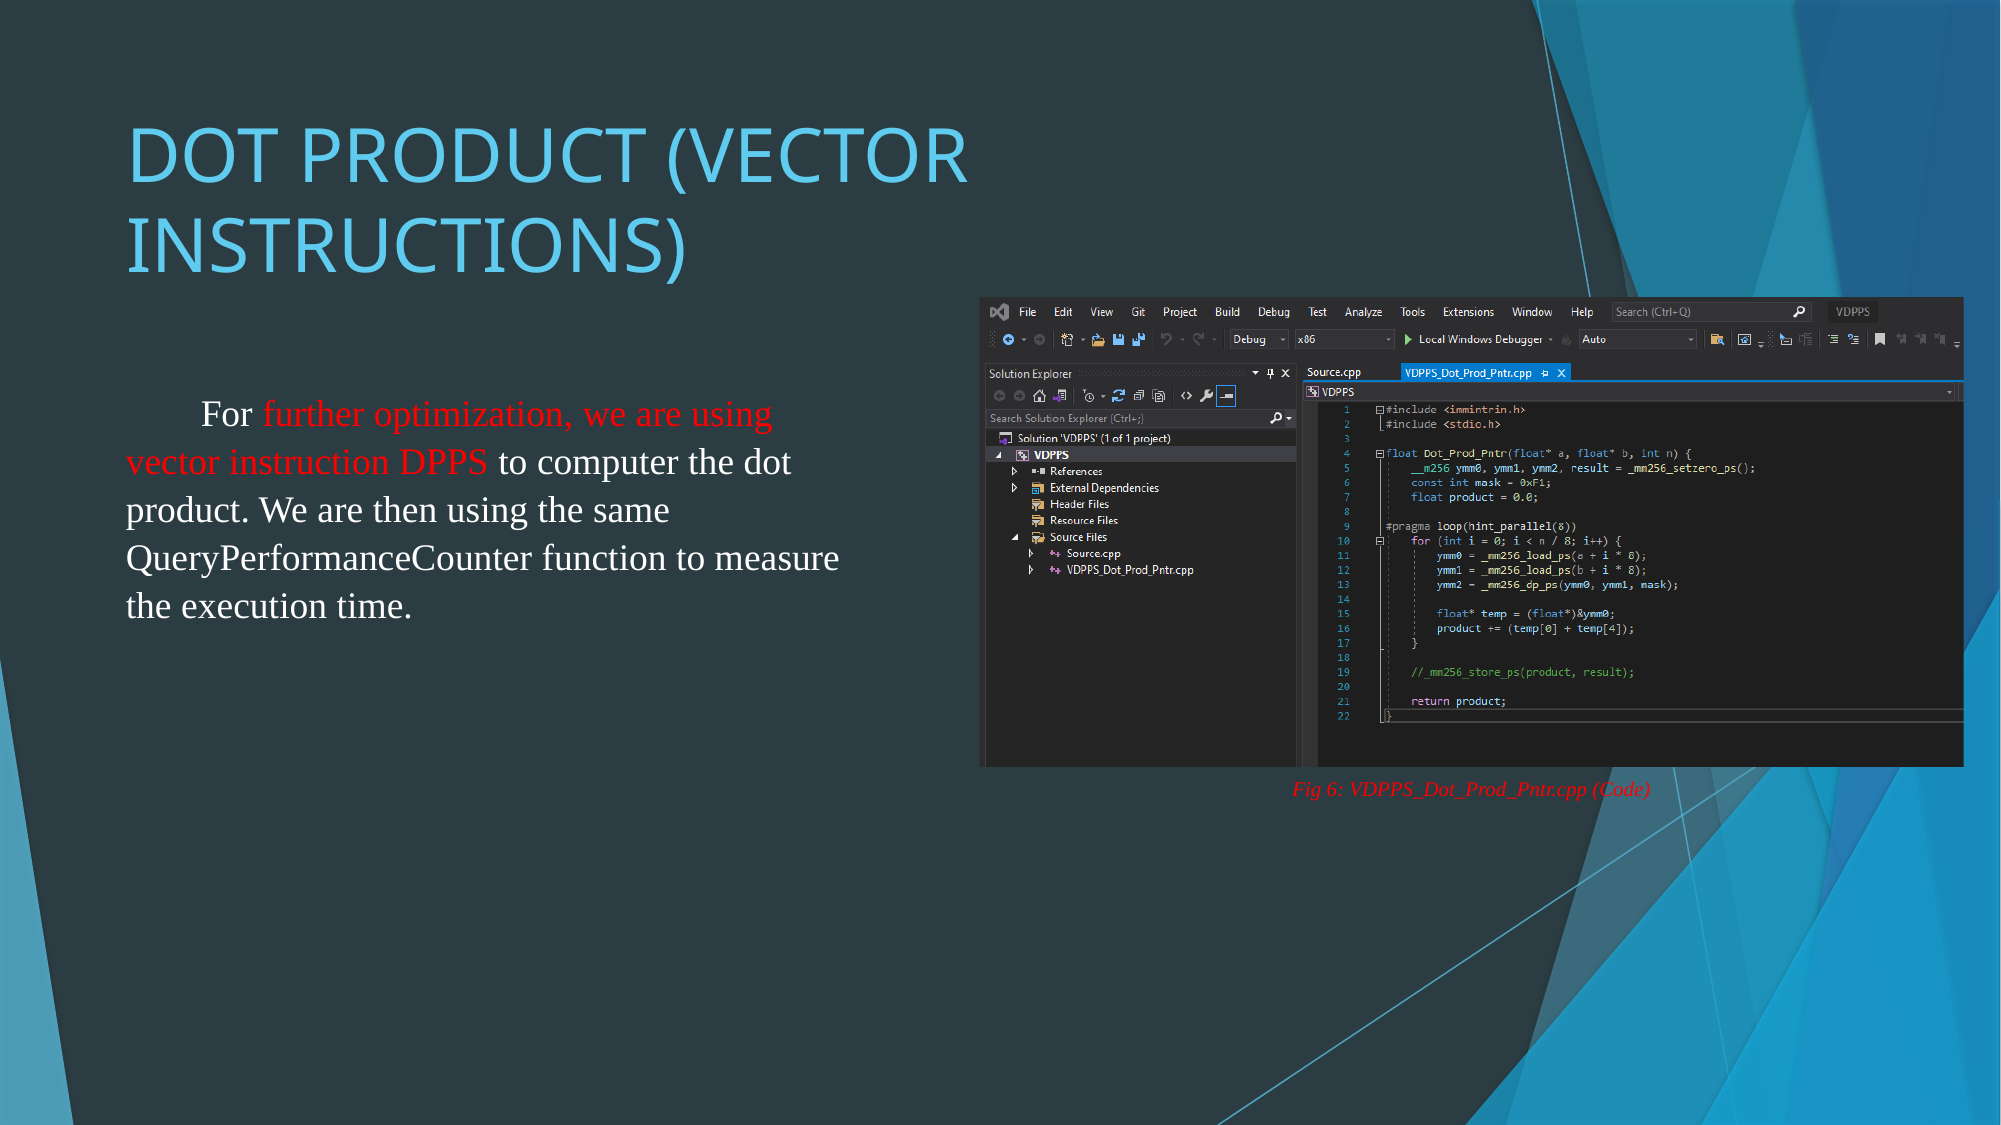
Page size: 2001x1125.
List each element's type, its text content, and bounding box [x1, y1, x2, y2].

text_box For further optimization, we are using vector instruction DPPS to computer the dot product. We are then using the same QueryPerformanceCounter function to measure the execution time. [111, 377, 856, 634]
picture [978, 297, 1964, 767]
title DOT PRODUCT (VECTOR INSTRUCTIONS) [111, 99, 1522, 317]
text_box Fig 6: VDPPS_Dot_Prod_Pntr.cpp (Code) [971, 766, 1972, 808]
